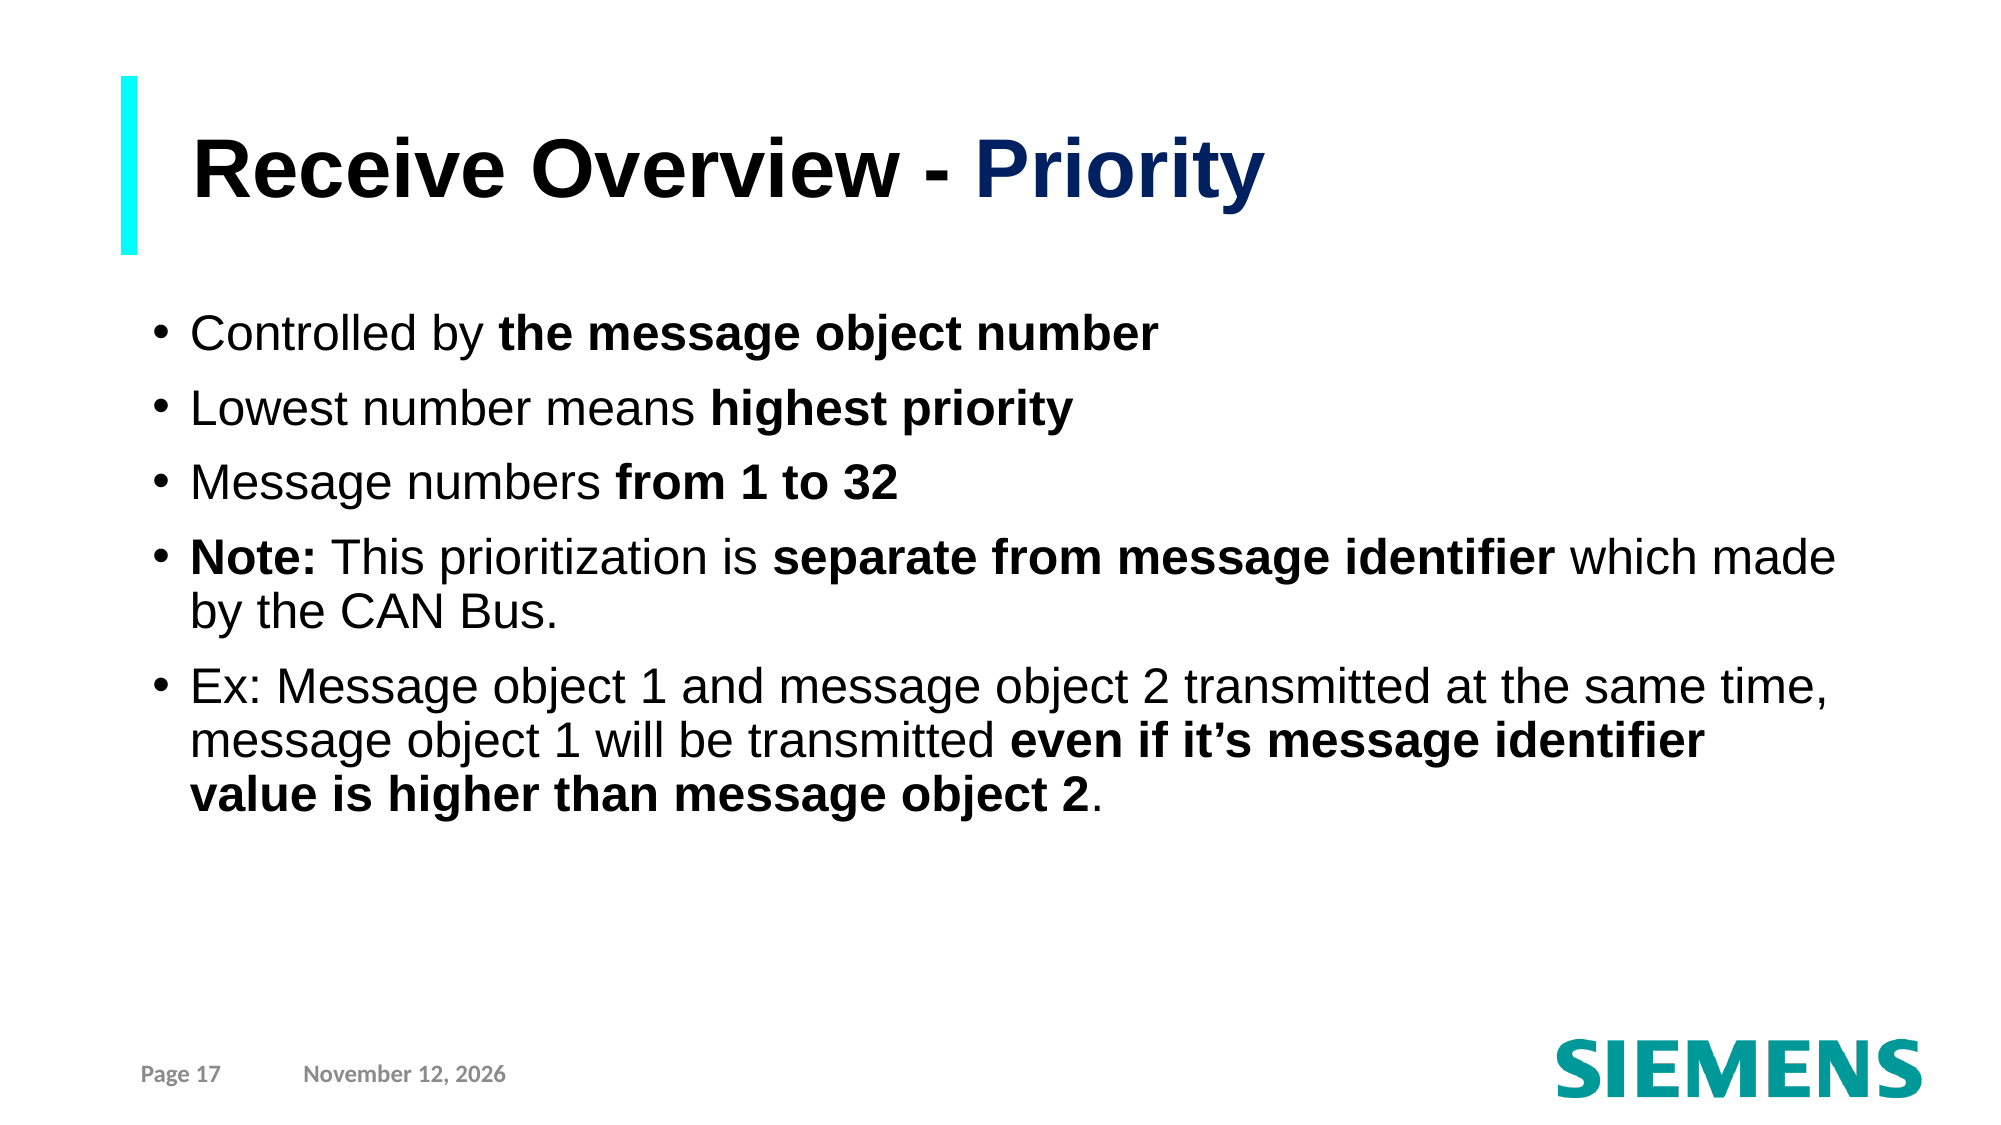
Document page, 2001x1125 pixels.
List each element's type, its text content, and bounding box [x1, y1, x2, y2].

text_box Receive Overview - Priority [177, 107, 1810, 222]
slide_number Page 17 [120, 1042, 237, 1103]
picture [1555, 1032, 1923, 1106]
list Controlled by the message object number Lowest number means highest priority Message numbers from 1 to 32 Note: This prioritization is separate from message identifier which made by the CAN Bus. Ex: Message object 1 and message object 2 transmitted at the same time, message object 1 will be transmitted even if it’s message identifier value is higher than message object 2. [137, 299, 1863, 1014]
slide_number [288, 1042, 739, 1103]
picture [120, 76, 138, 255]
